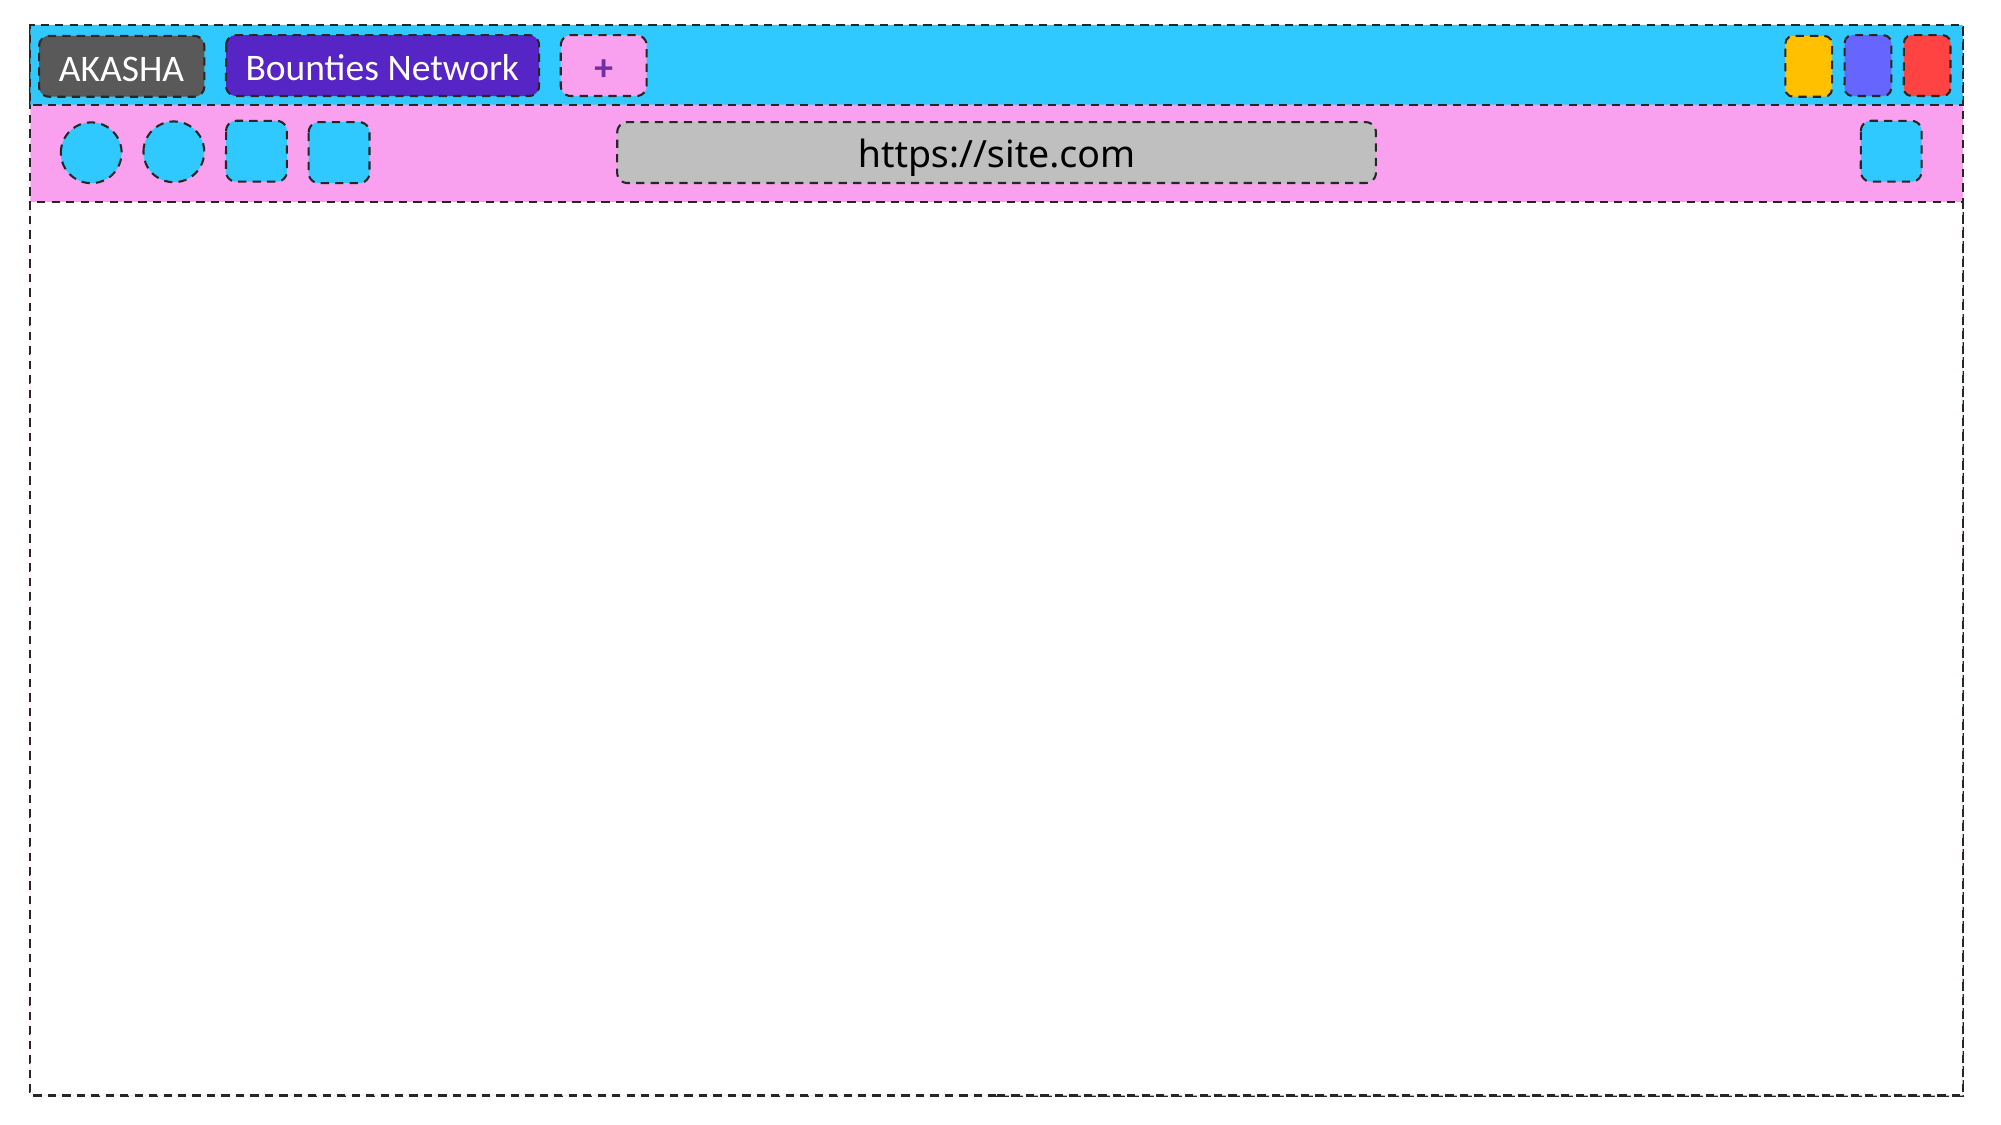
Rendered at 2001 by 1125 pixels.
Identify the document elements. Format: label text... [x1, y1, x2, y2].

text_box [59, 121, 123, 185]
text_box [1902, 34, 1952, 98]
text_box https://site.com [616, 121, 1377, 185]
text_box [142, 120, 206, 184]
text_box [307, 121, 371, 185]
text_box [1859, 119, 1923, 183]
text_box AKASHA [38, 34, 206, 98]
text_box [29, 201, 1964, 1097]
text_box [1784, 34, 1834, 98]
text_box [29, 102, 1964, 202]
text_box + [559, 34, 648, 98]
text_box [1843, 34, 1893, 98]
text_box [29, 24, 1964, 106]
text_box Bounties Network [224, 34, 541, 98]
text_box [224, 119, 288, 183]
